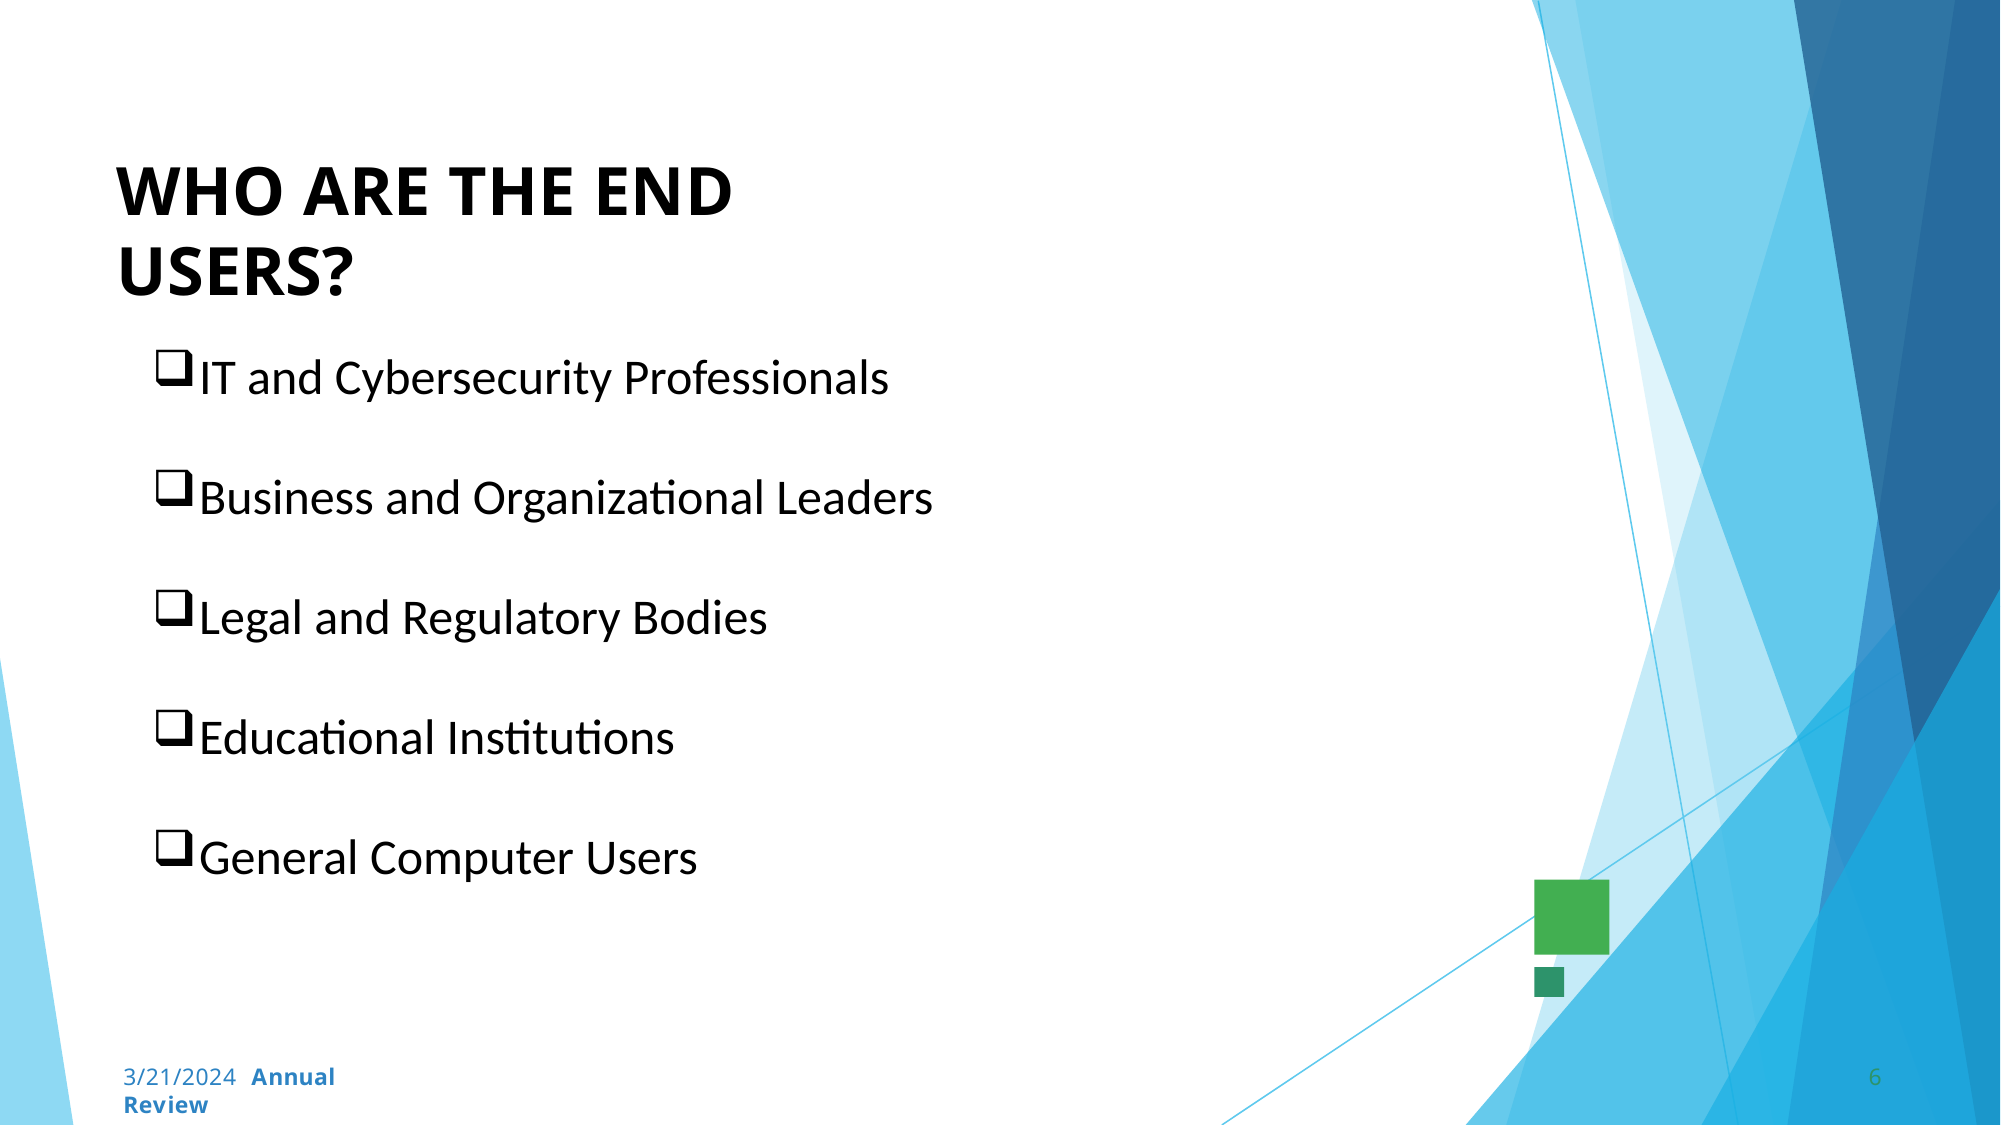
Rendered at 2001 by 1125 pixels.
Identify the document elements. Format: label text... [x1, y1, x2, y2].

text_box [1534, 967, 1565, 997]
slide_number 6 [1862, 1061, 1888, 1125]
text_box 3/21/2024 Annual Review [121, 1101, 417, 1118]
text_box [1534, 879, 1610, 955]
title WHO ARE THE END USERS? [114, 146, 938, 337]
picture [118, 1012, 477, 1093]
text_box IT and Cybersecurity Professionals Business and Organizational Leaders Legal and Regulatory Bodies Educational Institutions General Computer Users [137, 337, 1400, 893]
